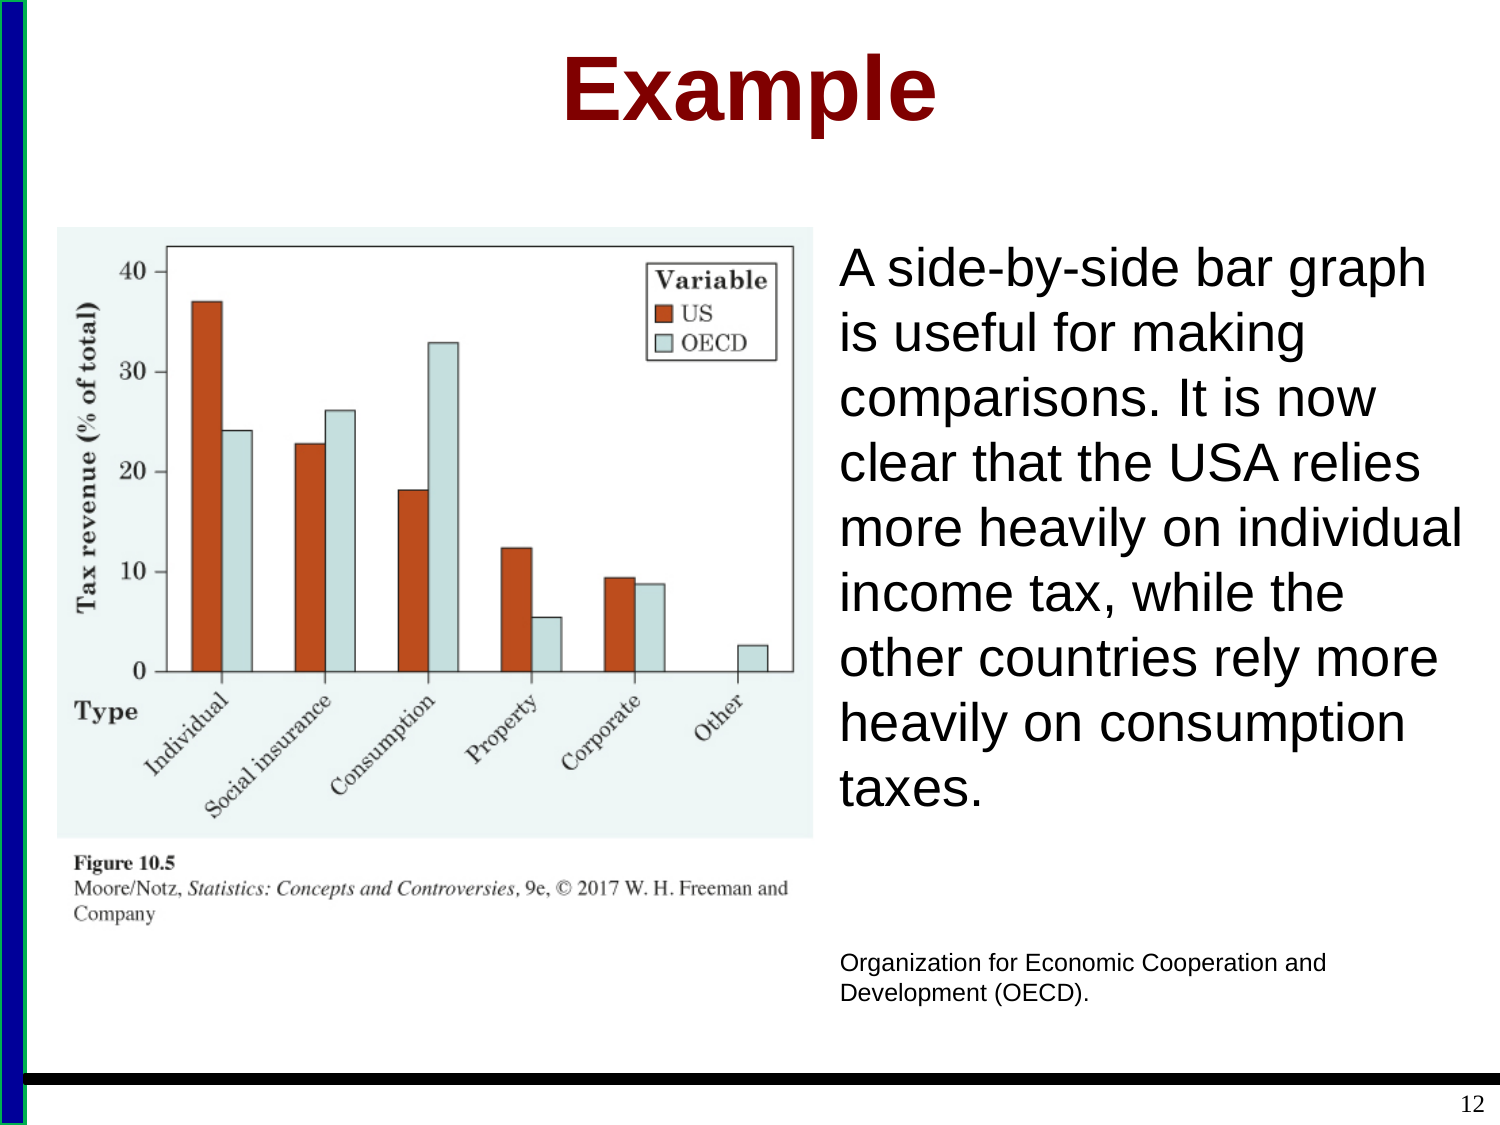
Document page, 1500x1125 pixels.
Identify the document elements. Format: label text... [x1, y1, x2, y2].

title Example [74, 44, 1426, 229]
picture [57, 226, 821, 935]
text_box A side-by-side bar graph is useful for making comparisons. It is now clear that the USA relies more heavily on individual income tax, while the other countries rely more heavily on consumption taxes. Organization for Economic Cooperation and Development (OECD). [824, 224, 1488, 1015]
